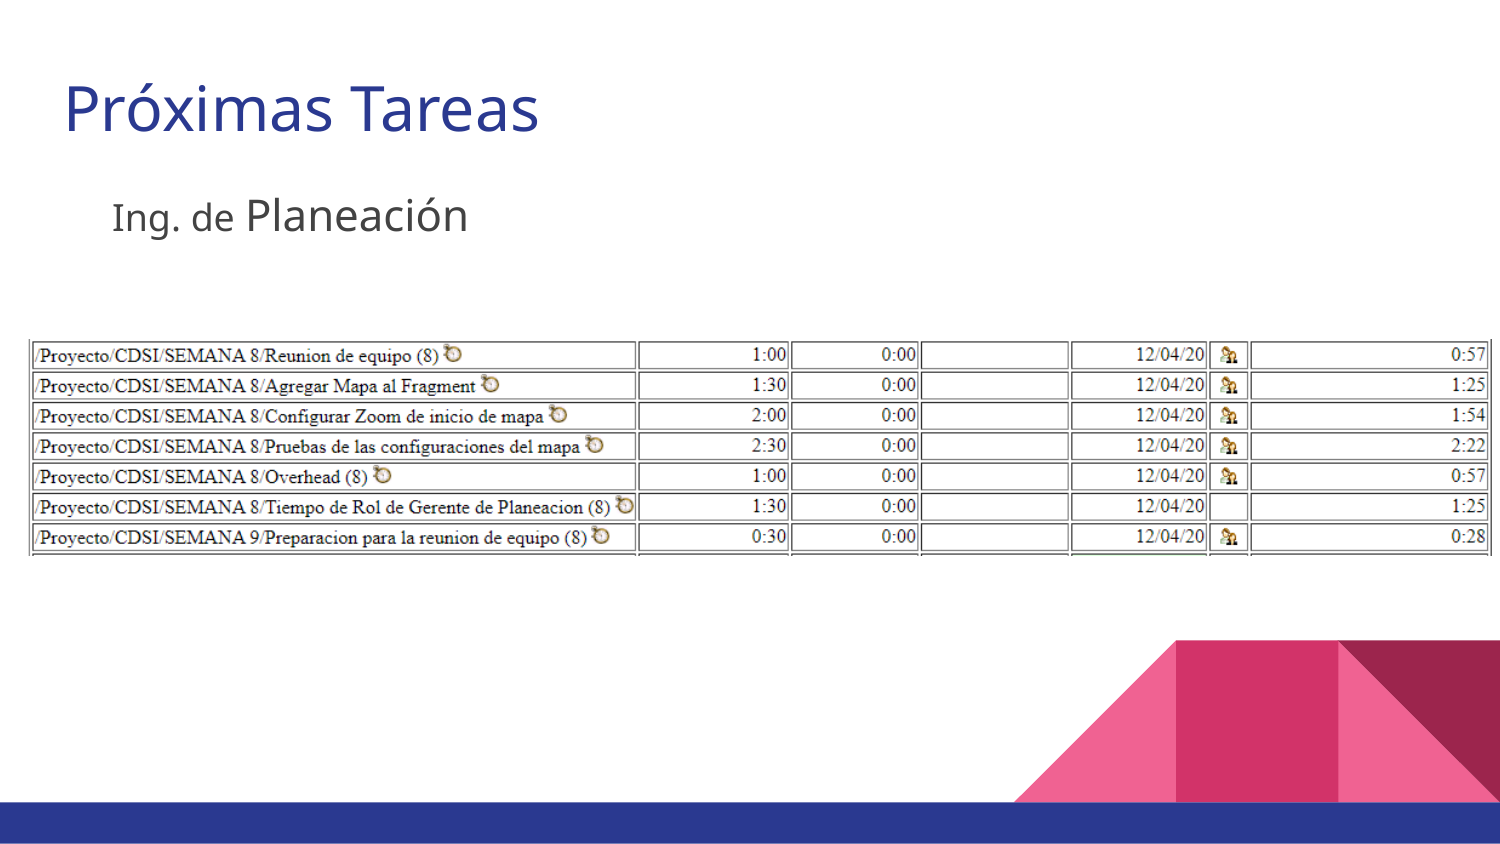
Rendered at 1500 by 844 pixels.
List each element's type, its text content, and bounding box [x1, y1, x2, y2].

subtitle Ing. de Planeación [97, 165, 761, 337]
picture [23, 338, 1498, 557]
title Próximas Tareas [48, 53, 712, 311]
